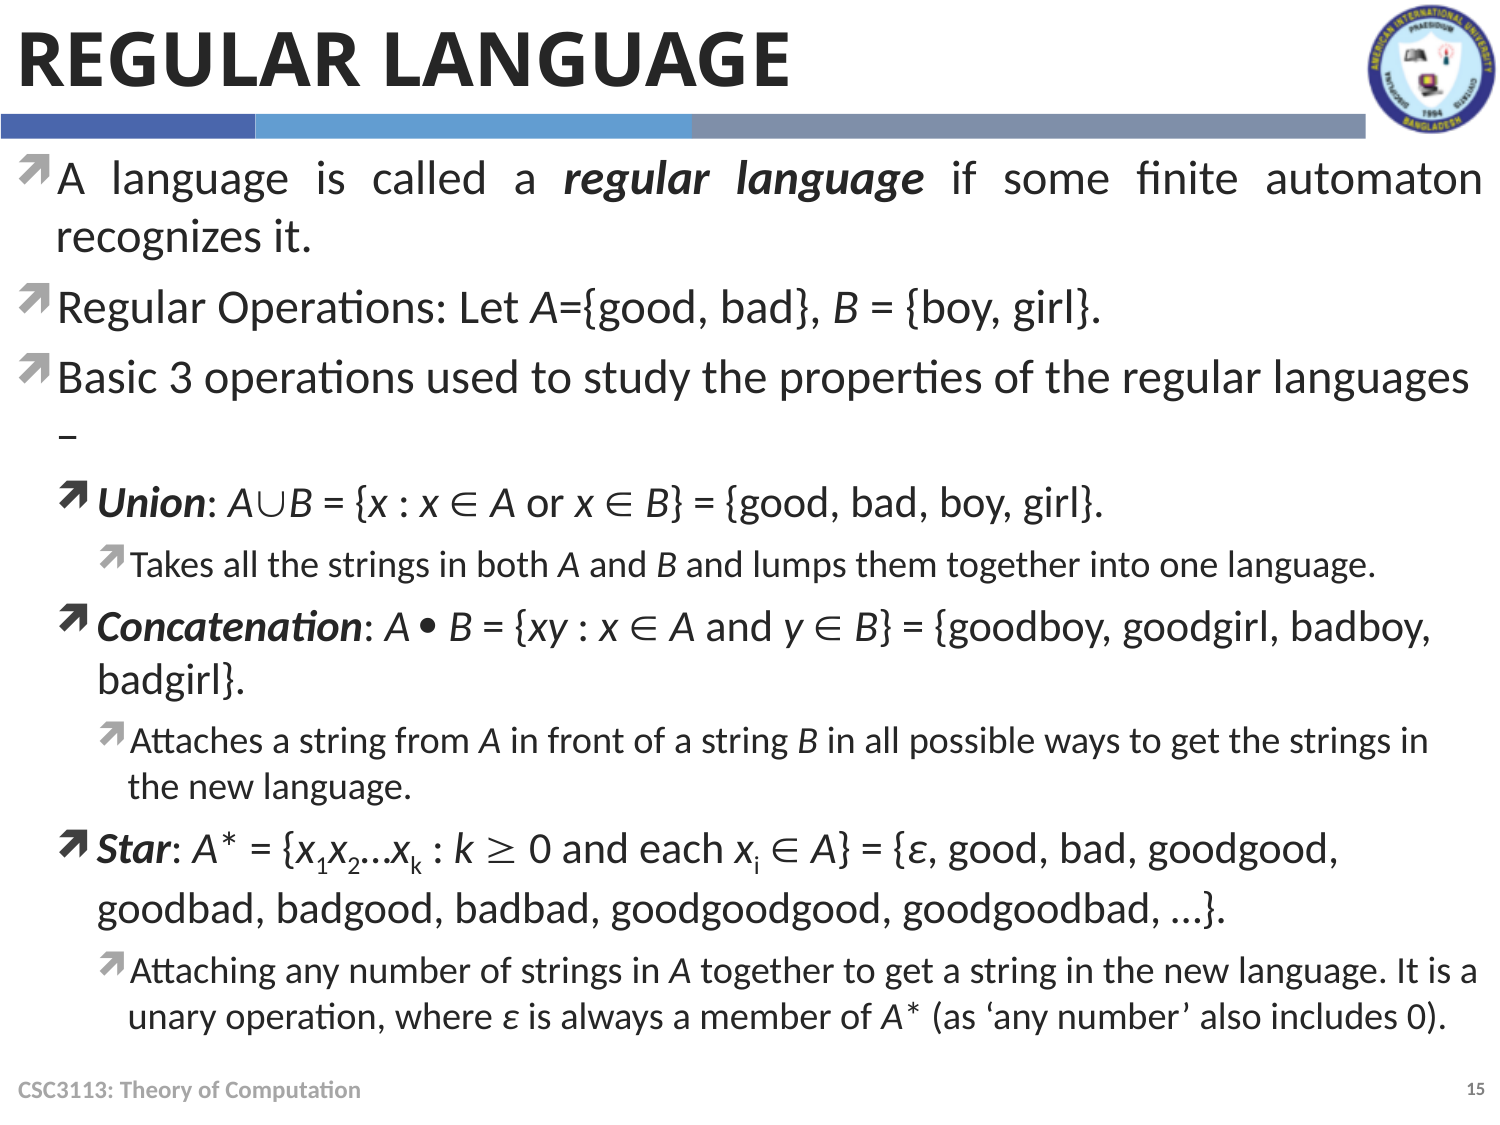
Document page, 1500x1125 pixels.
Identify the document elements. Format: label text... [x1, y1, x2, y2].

picture [1365, 2, 1499, 137]
list A language is called a regular language if some finite automaton recognizes it. Regular Operations: Let A={good, bad}, B = {boy, girl}. Basic 3 operations used to study the properties of the regular languages – Union: AB = {x : x  A or x  B} = {good, bad, boy, girl}. Takes all the strings in both A and B and lumps them together into one language. Concatenation: A  B = {xy : x  A and y  B} = {goodboy, goodgirl, badboy, badgirl}. Attaches a string from A in front of a string B in all possible ways to get the strings in the new language. Star: A* = {x1x2…xk : k  0 and each xi  A} = {ε, good, bad, goodgood, goodbad, badgood, badbad, goodgoodgood, goodgoodbad, …}. Attaching any number of strings in A together to get a string in the new language. It is a unary operation, where ε is always a member of A* (as ‘any number’ also includes 0). [0, 138, 1499, 1056]
list Regular Language [0, 0, 1366, 114]
footer CSC3113: Theory of Computation [3, 1058, 1008, 1119]
